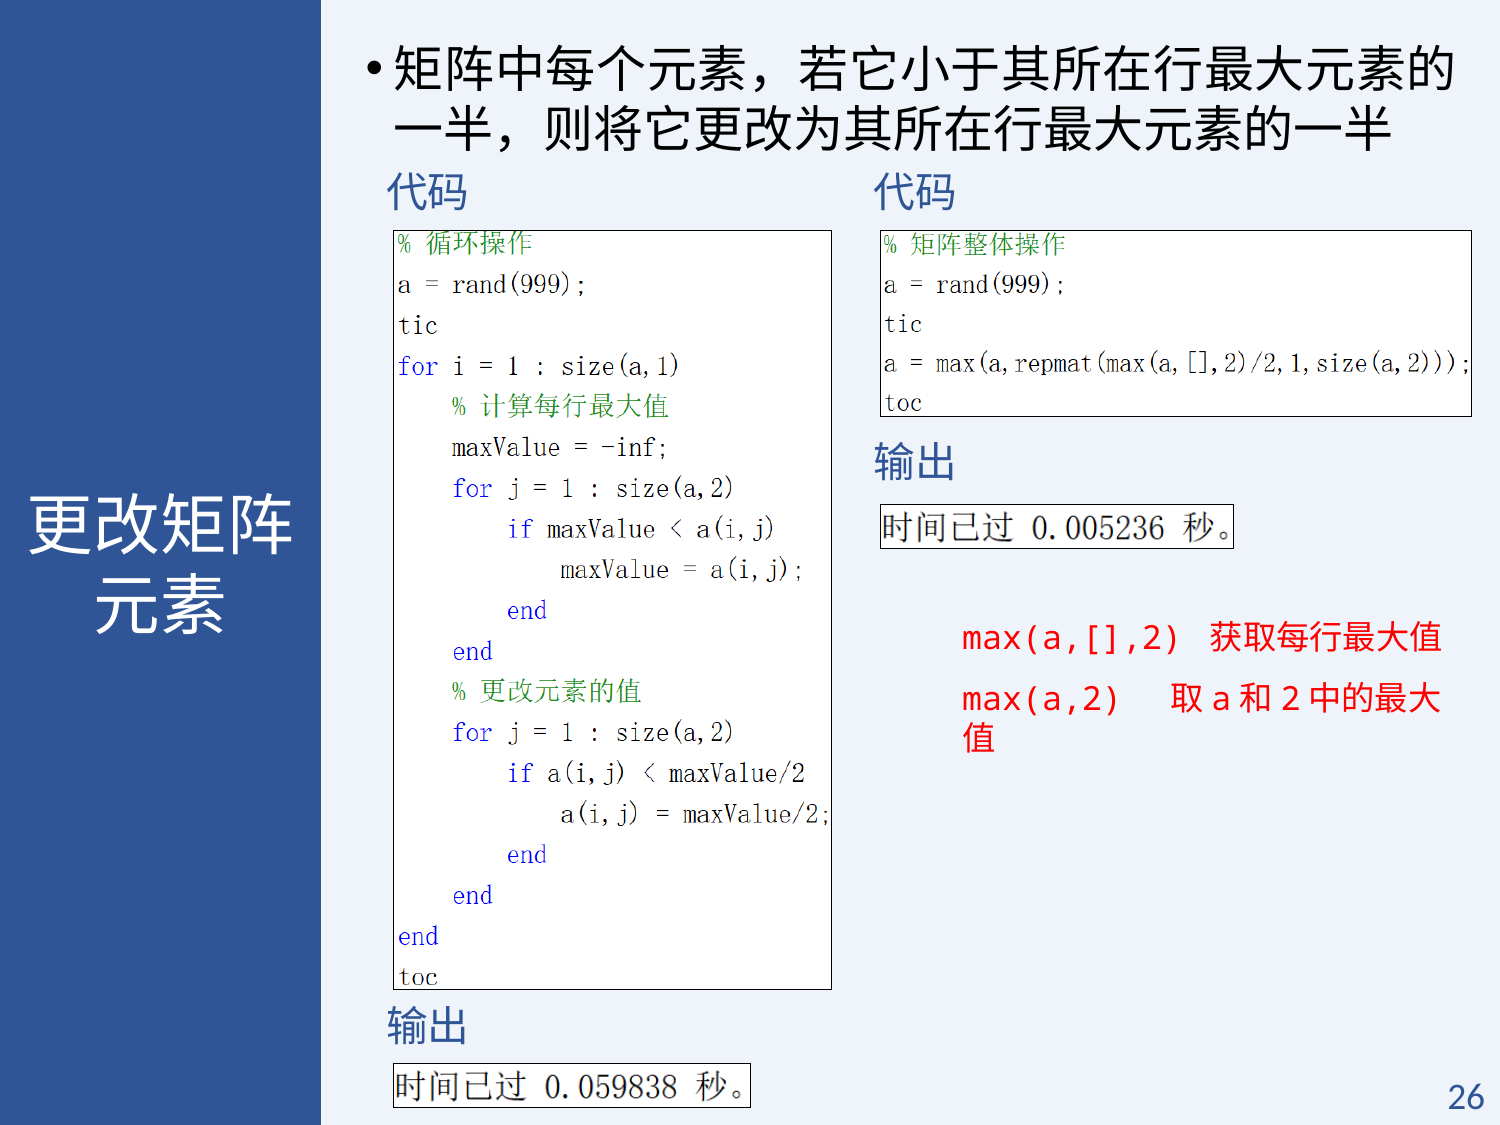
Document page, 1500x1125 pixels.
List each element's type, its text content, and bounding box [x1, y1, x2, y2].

list 更改矩阵元素 [7, 164, 314, 961]
text_box 输出 [365, 992, 491, 1058]
text_box 代码 [365, 158, 491, 224]
picture [880, 504, 1234, 549]
picture [880, 230, 1472, 417]
text_box 代码 [852, 158, 978, 223]
text_box 输出 [852, 428, 978, 493]
text_box max(a,[],2) 获取每行最大值 max(a,2) 取a和2中的最大值 [947, 608, 1472, 787]
list 矩阵中每个元素，若它小于其所在行最大元素的一半，则将它更改为其所在行最大元素的一半 [350, 29, 1472, 184]
picture [393, 230, 832, 990]
picture [393, 1063, 751, 1108]
